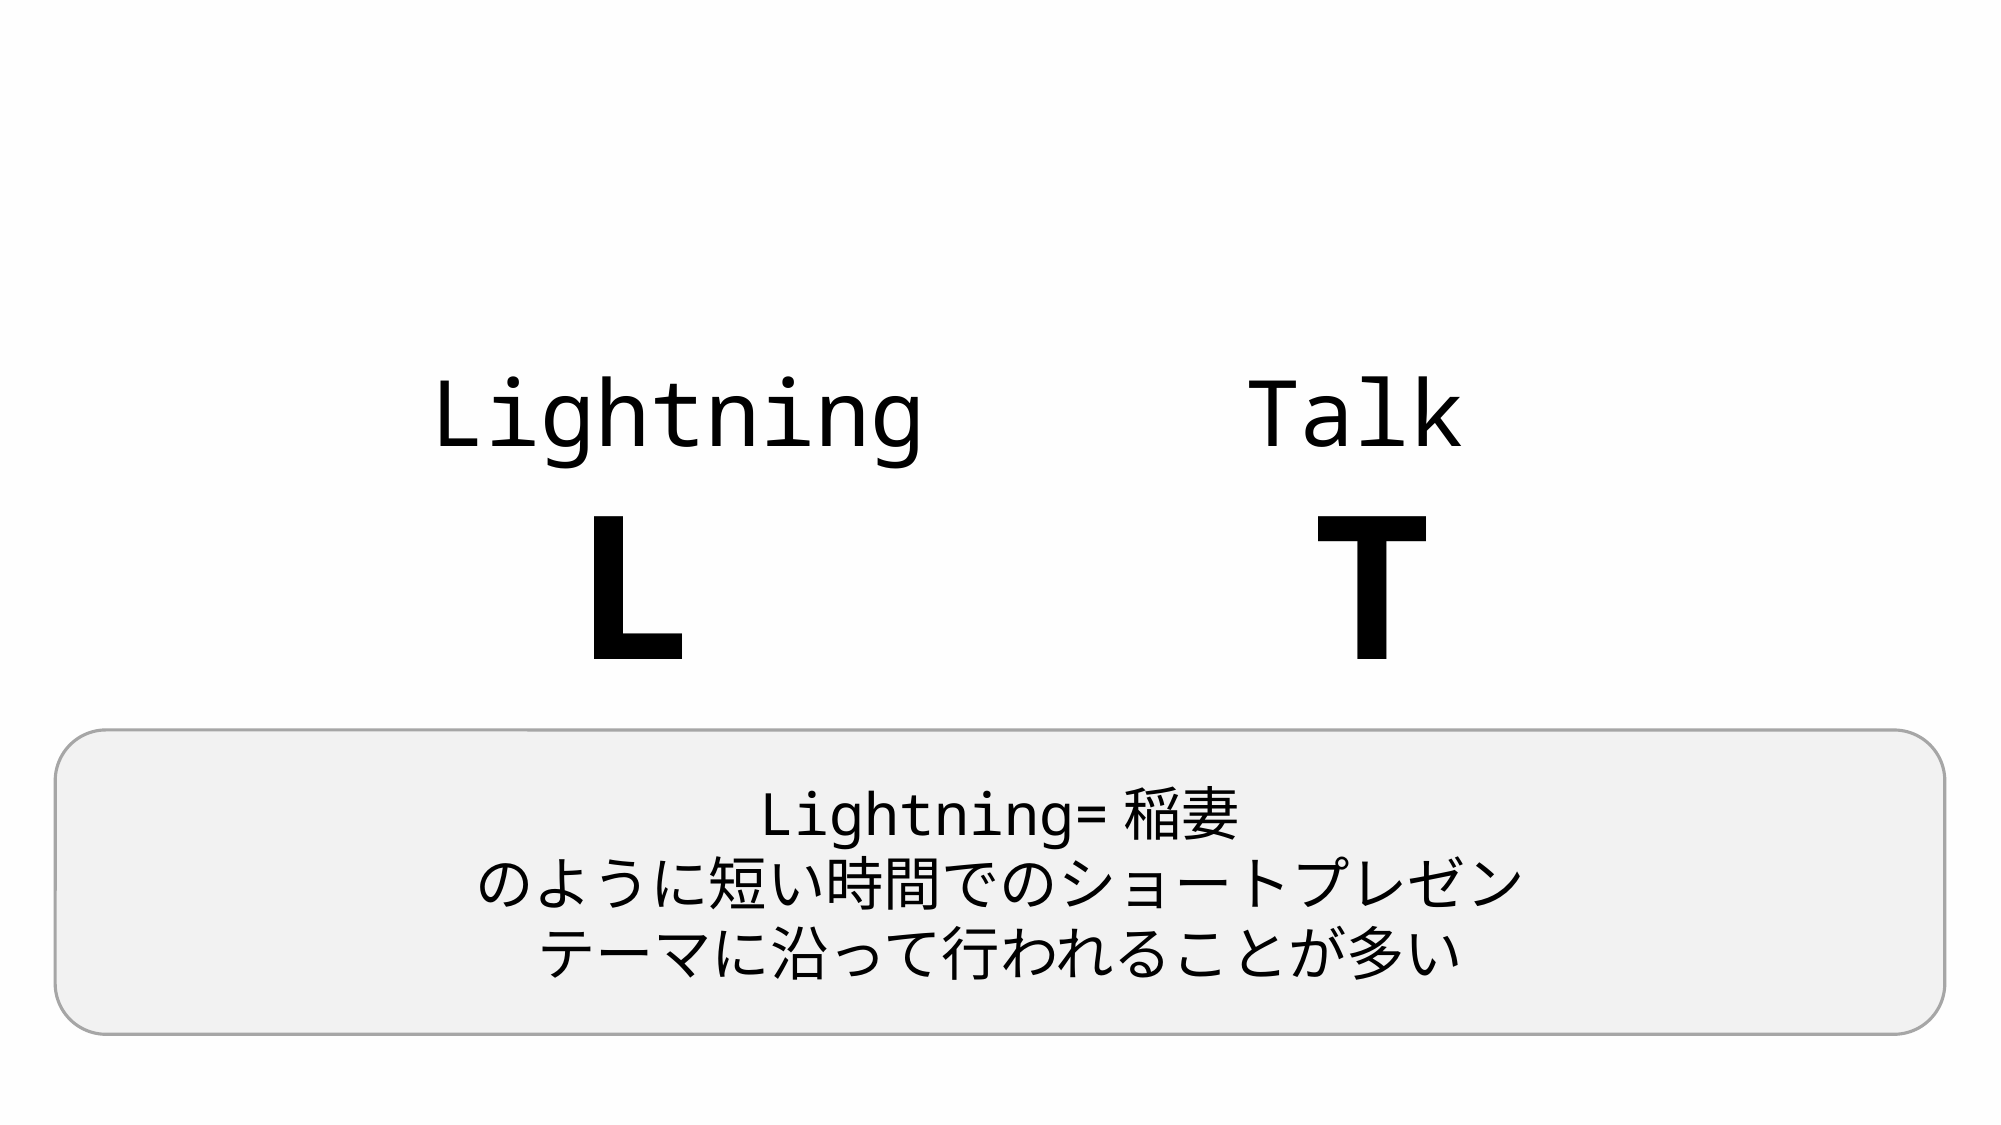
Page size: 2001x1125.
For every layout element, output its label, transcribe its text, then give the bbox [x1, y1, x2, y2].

text_box Lightning=稲妻 のように短い時間でのショートプレゼン テーマに沿って行われることが多い [53, 728, 1947, 1036]
list Lightning Talk L T [55, 55, 1955, 1015]
